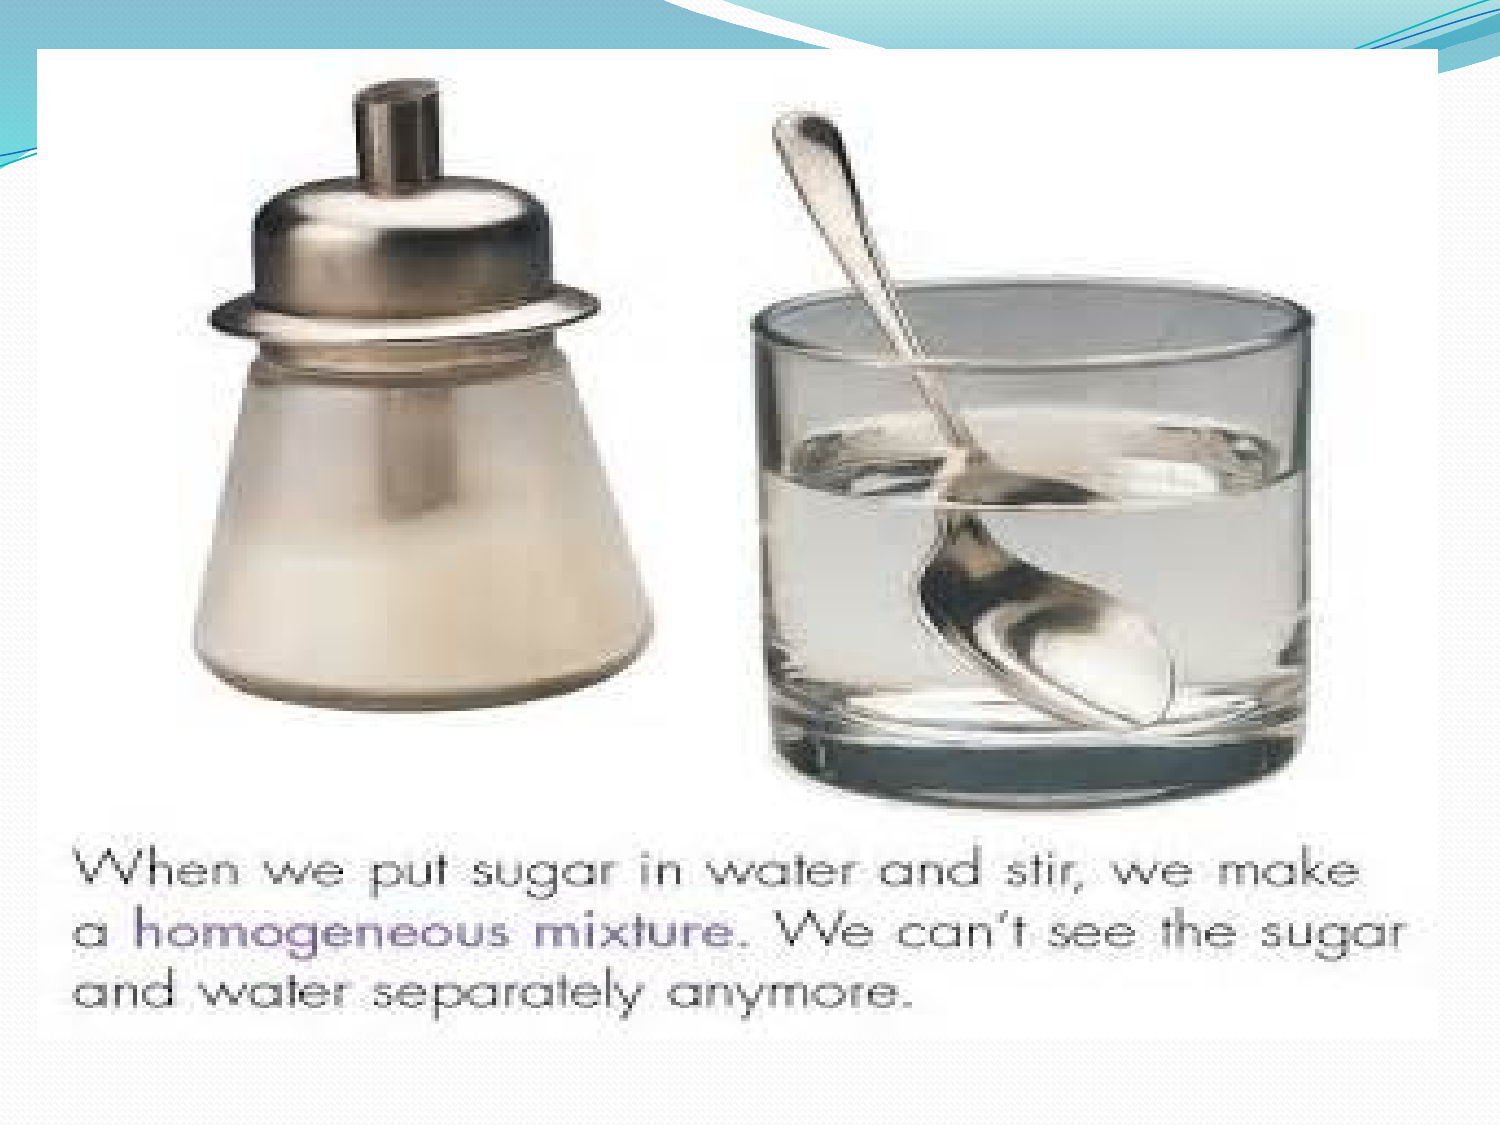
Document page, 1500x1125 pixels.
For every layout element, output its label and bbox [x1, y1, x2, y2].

picture [37, 49, 1438, 1038]
